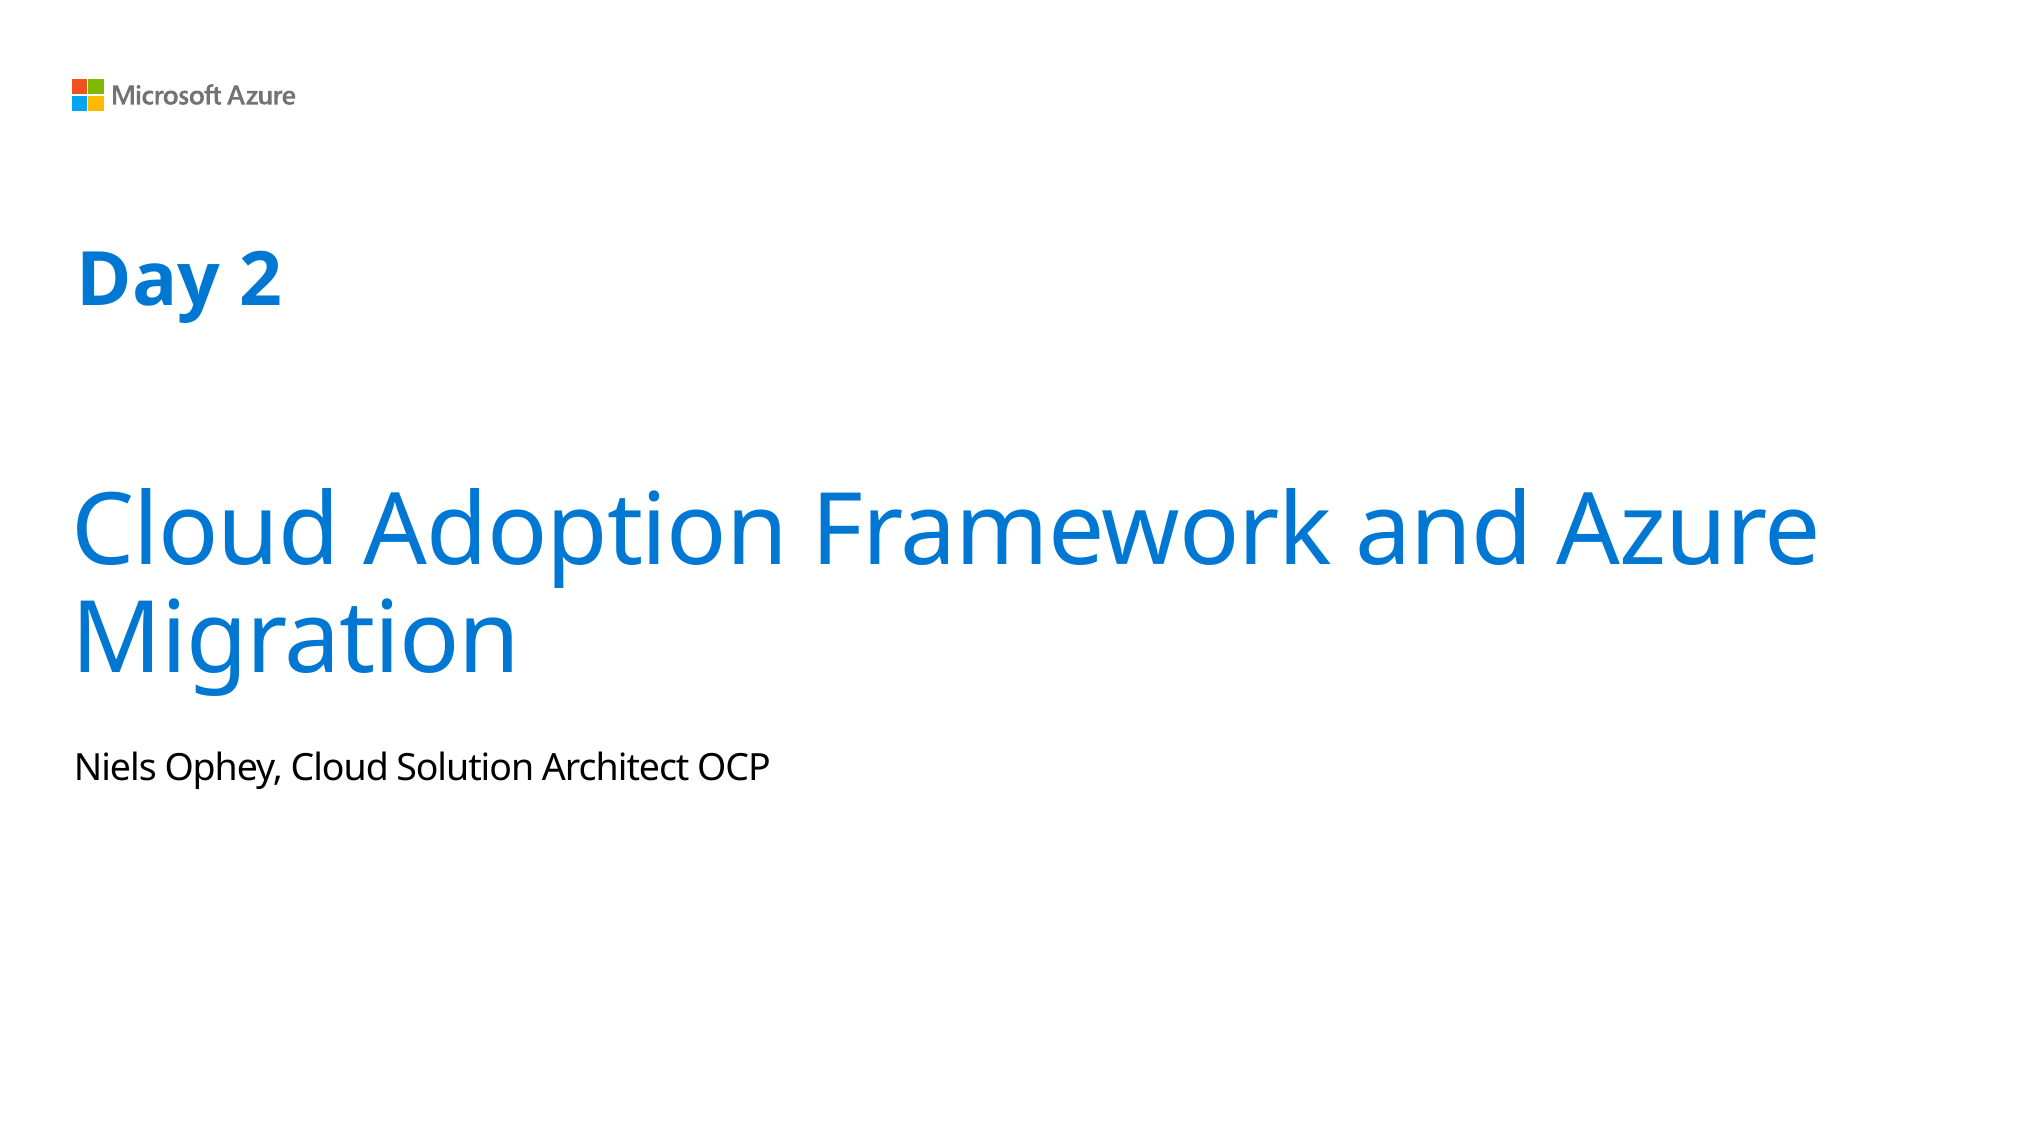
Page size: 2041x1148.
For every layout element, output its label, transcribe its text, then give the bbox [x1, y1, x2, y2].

title Cloud Adoption Framework and Azure Migration [71, 423, 1960, 724]
text_box Day 2 [62, 223, 1187, 329]
list Niels Ophey, Cloud Solution Architect OCP [74, 727, 1681, 804]
